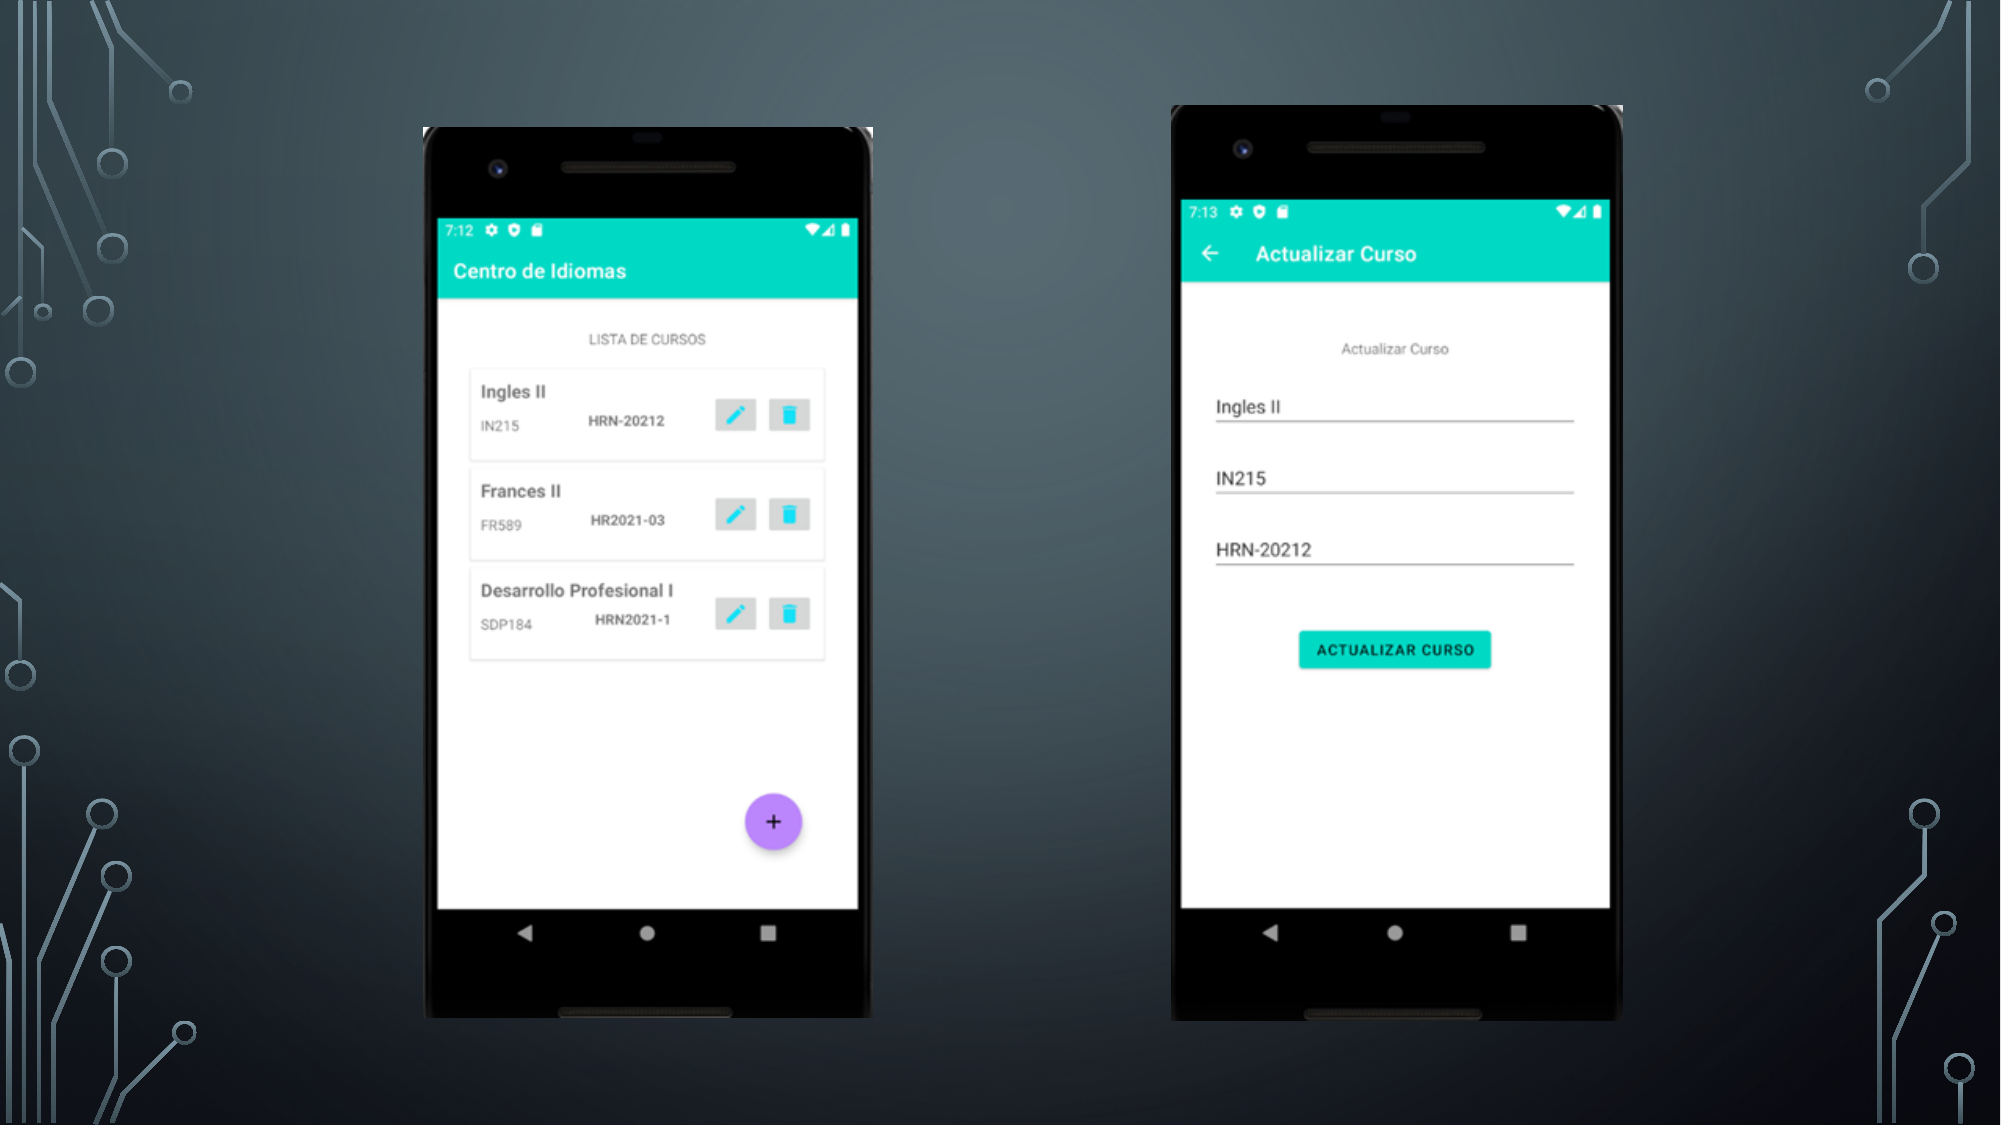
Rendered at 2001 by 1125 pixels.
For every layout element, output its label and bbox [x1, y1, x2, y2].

picture [423, 127, 873, 1019]
list [1171, 104, 1623, 1021]
